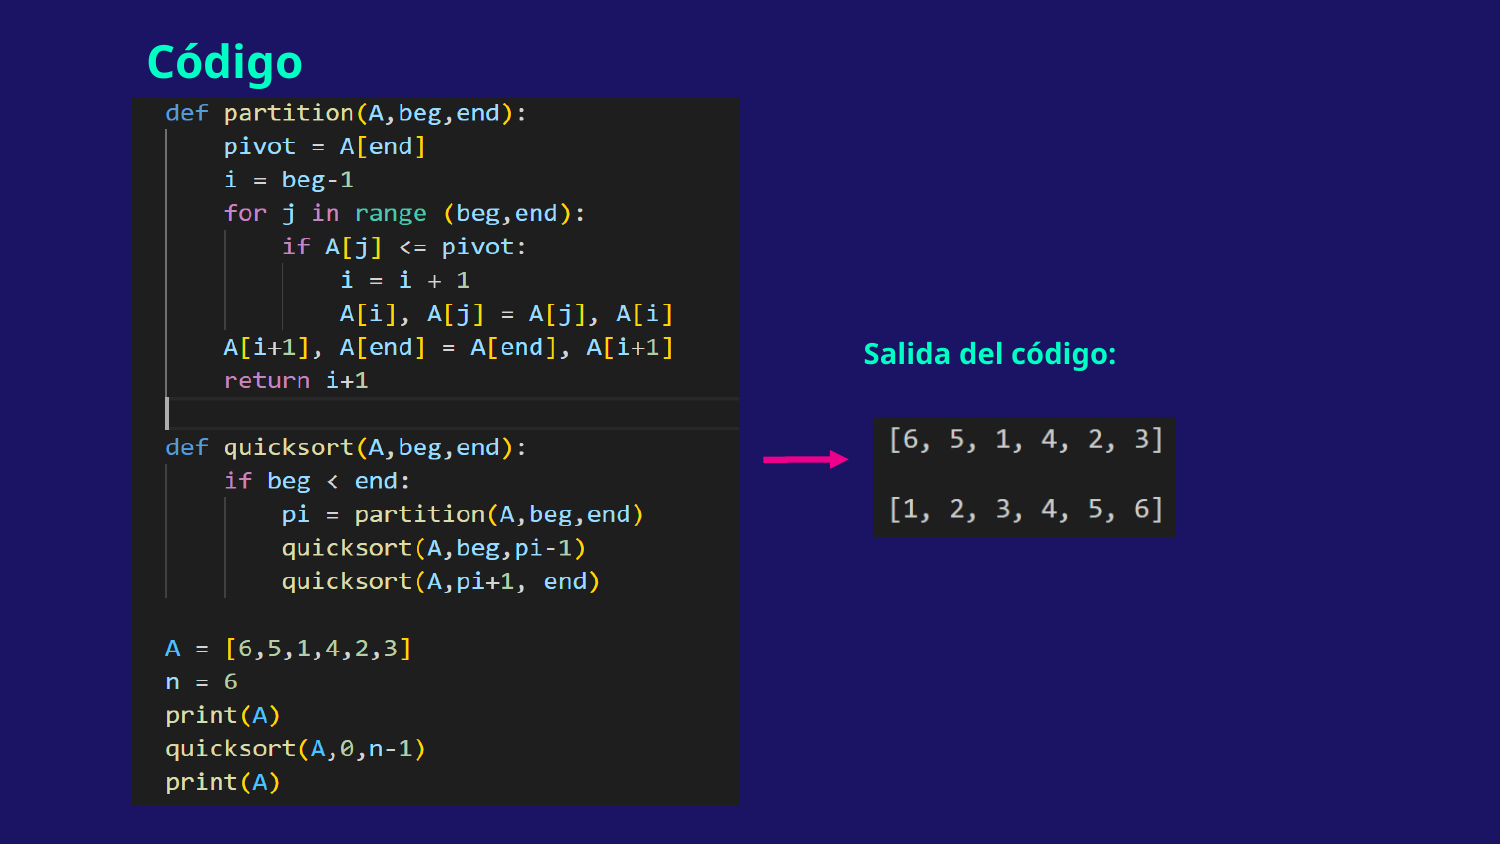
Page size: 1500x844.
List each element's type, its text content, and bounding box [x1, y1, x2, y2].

title Código [131, 18, 565, 96]
title Salida del código: [848, 320, 1283, 393]
picture [131, 98, 739, 806]
picture [873, 417, 1176, 537]
